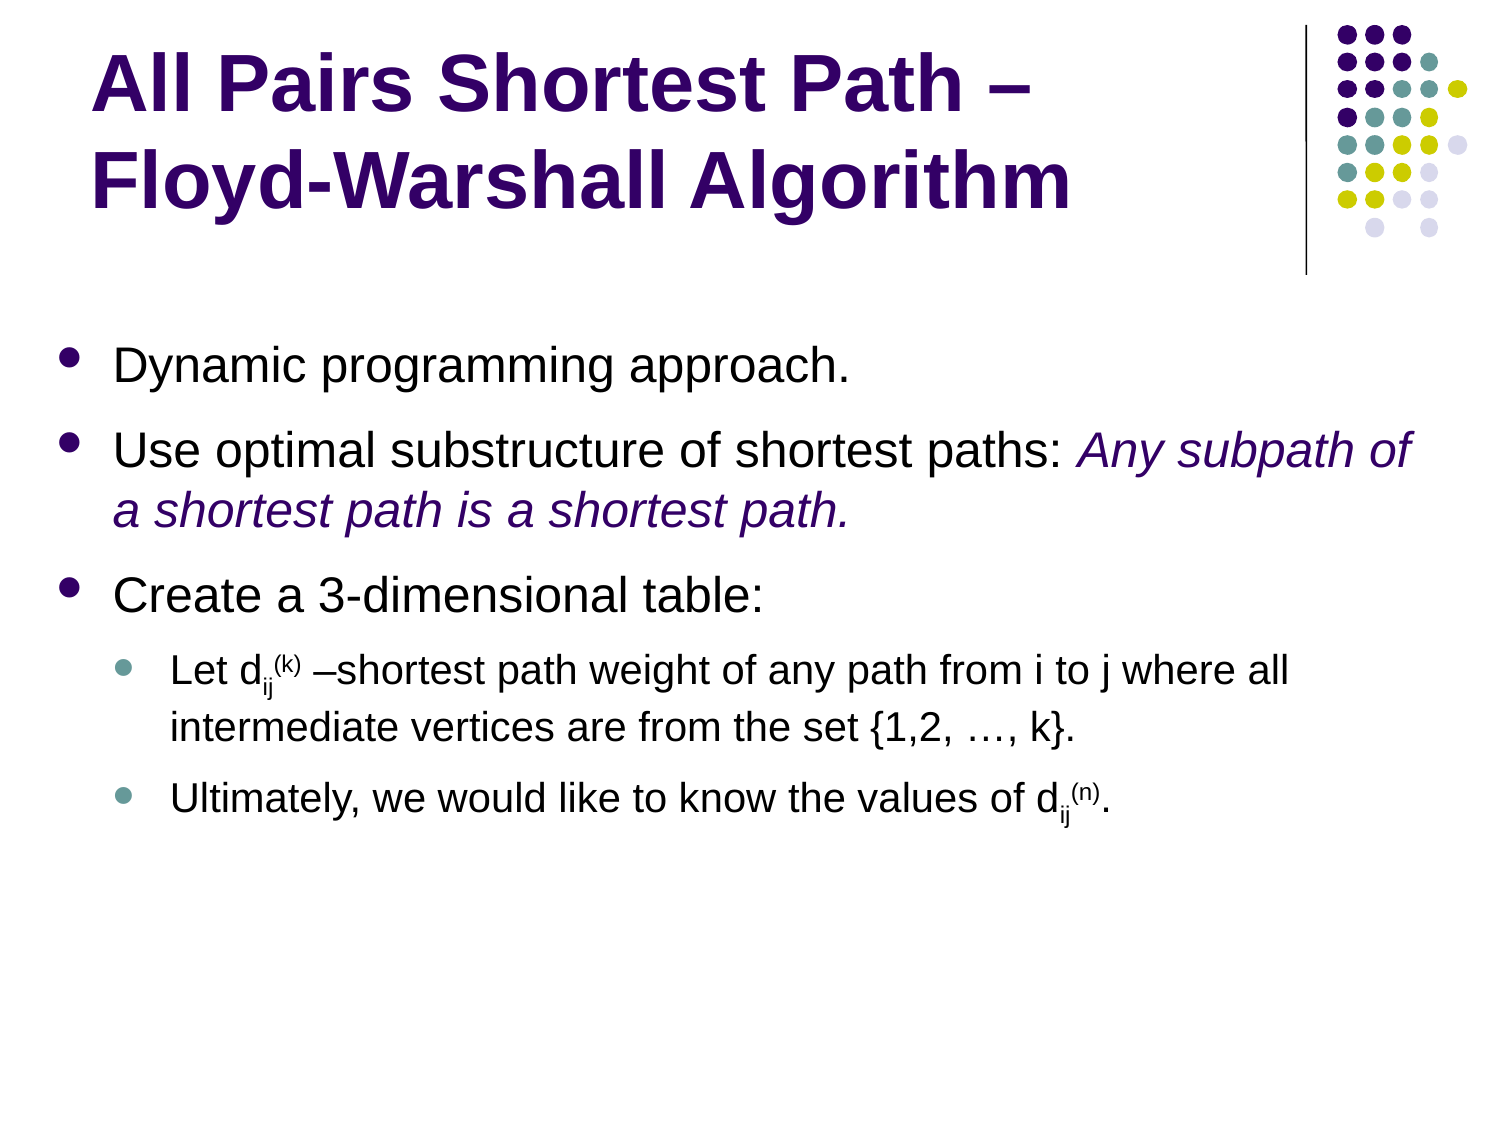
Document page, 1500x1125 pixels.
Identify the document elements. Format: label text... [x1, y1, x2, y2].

title All Pairs Shortest Path – Floyd-Warshall Algorithm [75, 20, 1313, 233]
list Dynamic programming approach. Use optimal substructure of shortest paths: Any subpath of a shortest path is a shortest path. Create a 3-dimensional table: Let dij(k) –shortest path weight of any path from i to j where all intermediate vertices are from the set {1,2, …, k}. Ultimately, we would like to know the values of dij(n). [41, 324, 1447, 1000]
